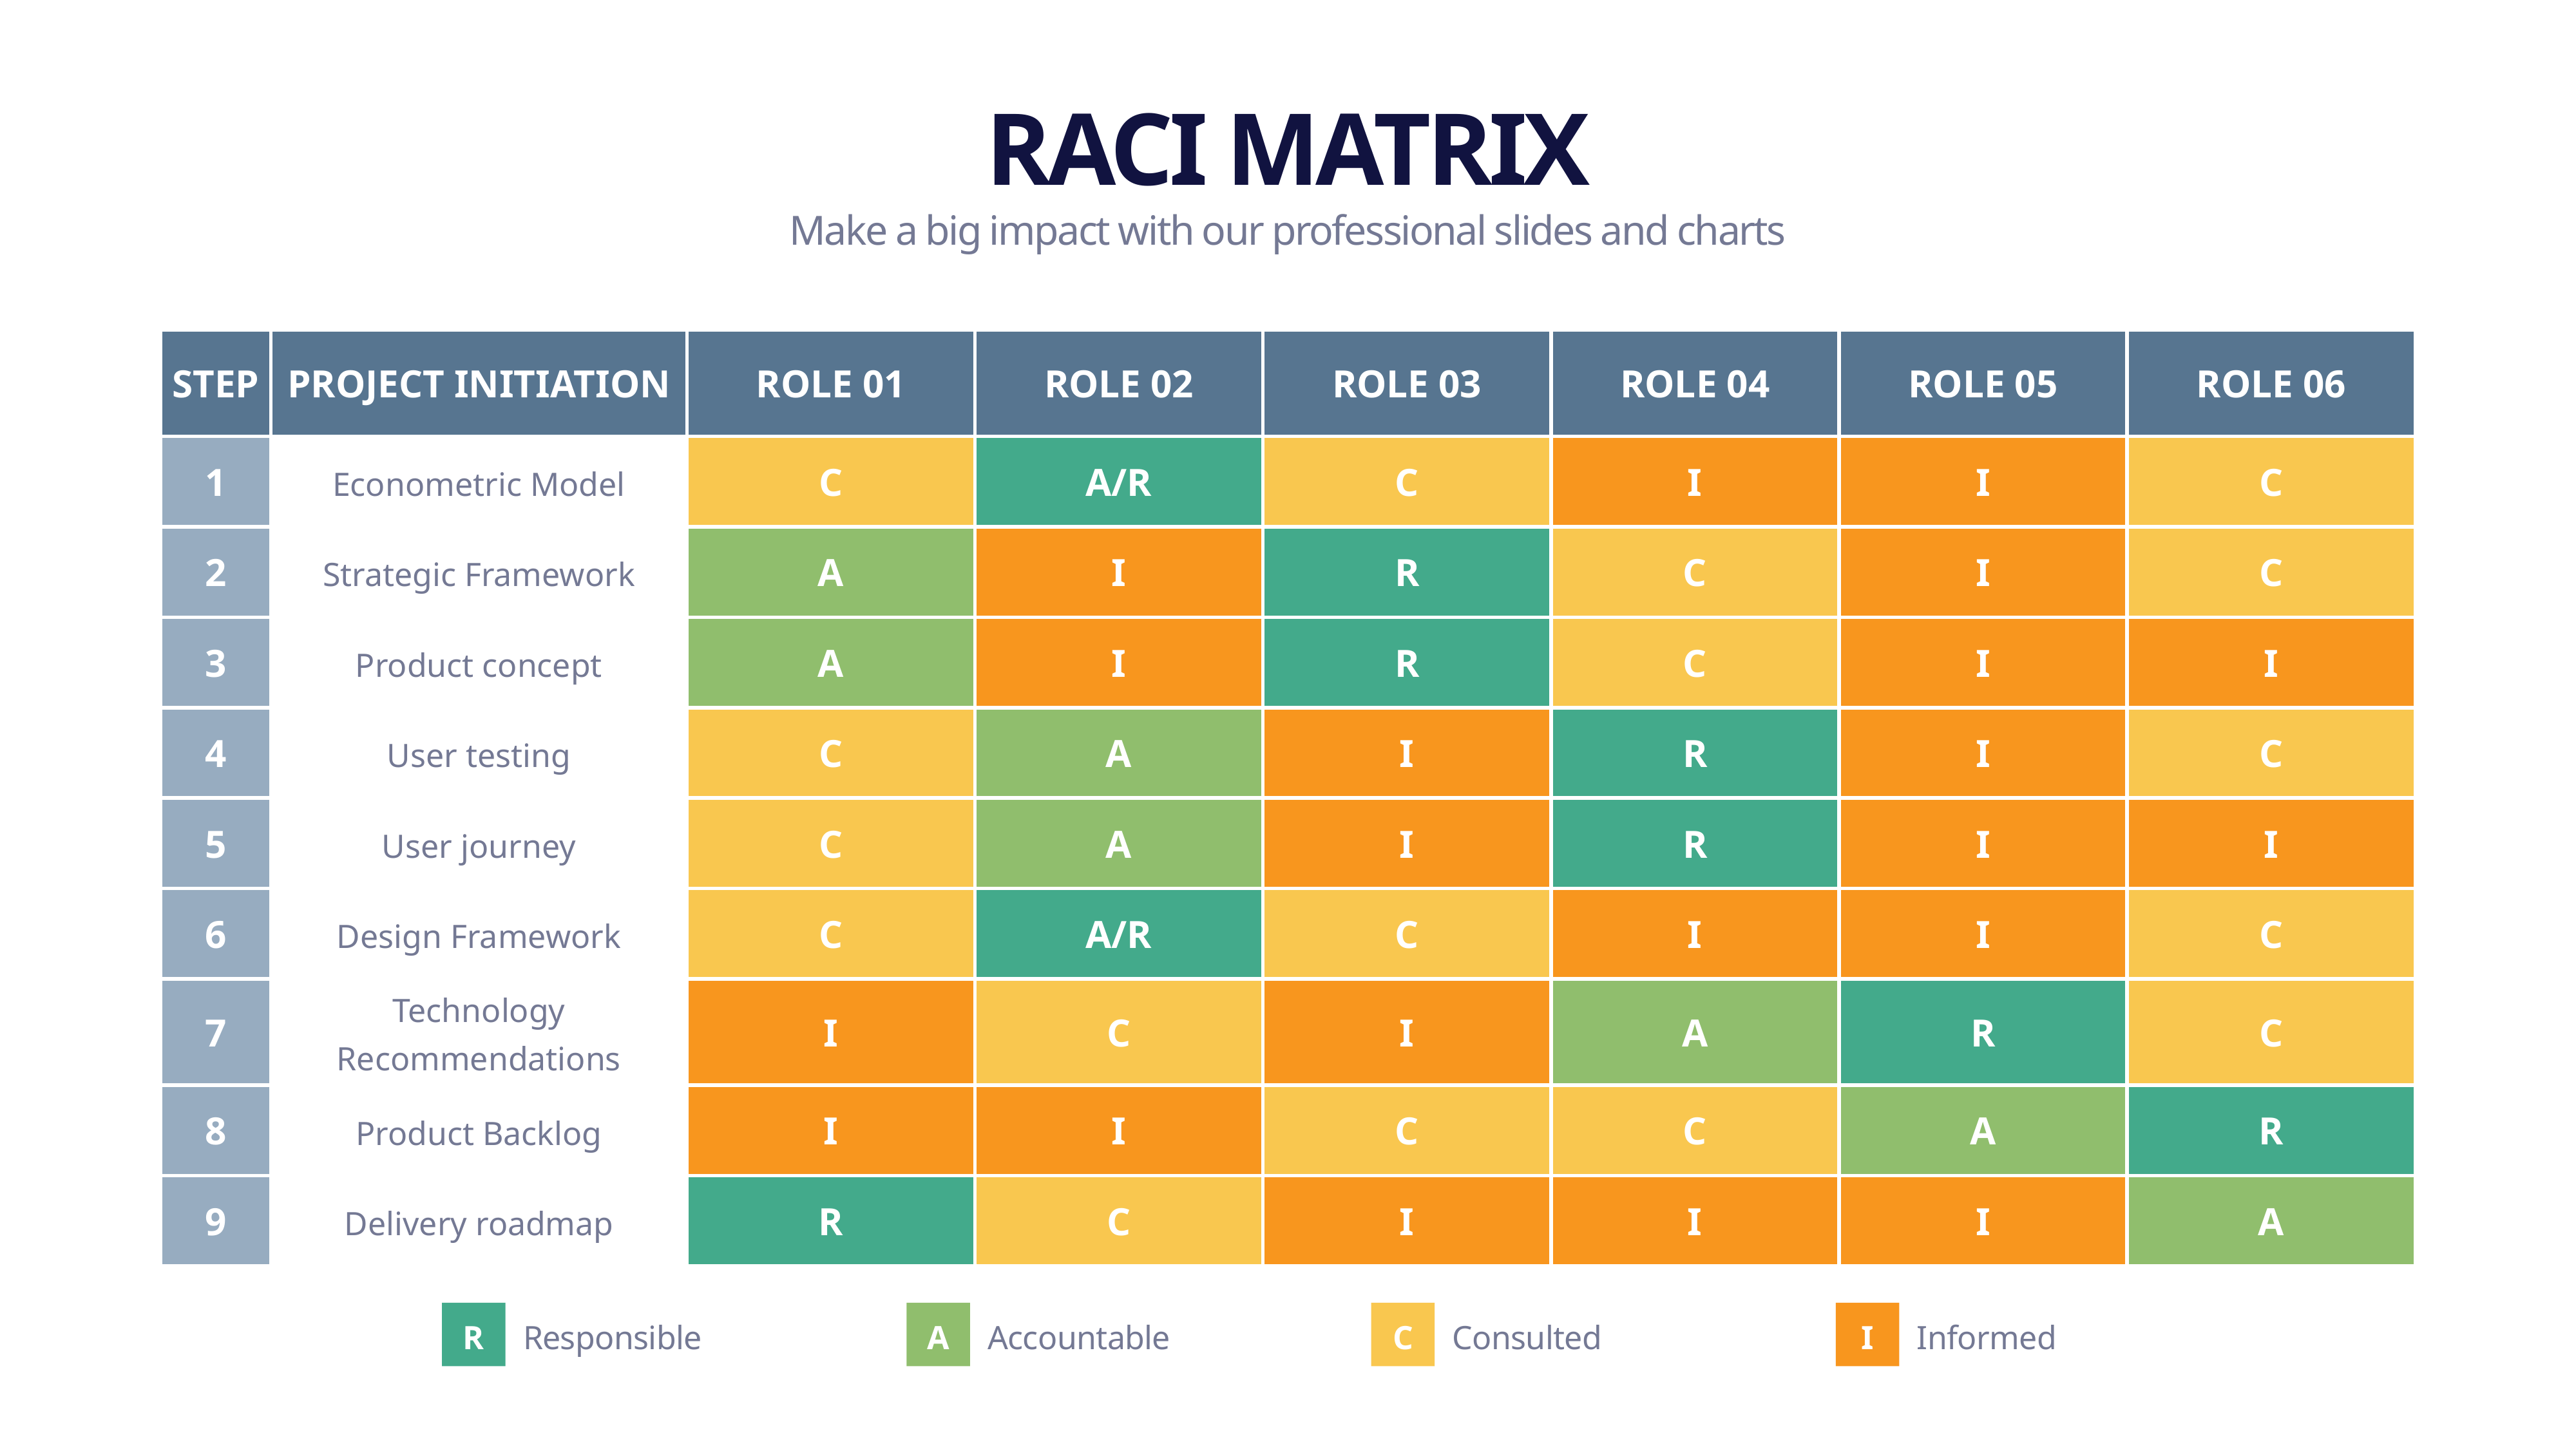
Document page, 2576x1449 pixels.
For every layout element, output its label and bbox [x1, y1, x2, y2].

table_cell [1264, 710, 1549, 796]
table_header [1264, 332, 1549, 435]
table_cell [272, 619, 685, 706]
table_cell [1841, 619, 2125, 706]
table_header [1841, 332, 2125, 435]
table_cell [689, 890, 973, 977]
table_cell [689, 800, 973, 887]
table_cell [689, 438, 973, 525]
table_cell [1264, 981, 1549, 1083]
table_cell [1553, 438, 1837, 525]
table_cell [2129, 1087, 2414, 1174]
text_box [441, 1302, 506, 1367]
table_cell [977, 1177, 1261, 1264]
table_cell [689, 529, 973, 616]
table_cell [272, 1177, 685, 1264]
table_cell [977, 981, 1261, 1083]
table_cell [1841, 710, 2125, 796]
table_cell [1264, 438, 1549, 525]
table_cell [2129, 1177, 2414, 1264]
table_cell [162, 1177, 269, 1264]
table_header [162, 332, 269, 435]
table_cell [1553, 981, 1837, 1083]
table_cell [162, 710, 269, 796]
table_cell [1841, 981, 2125, 1083]
table_cell [162, 981, 269, 1083]
table_cell [1264, 1177, 1549, 1264]
table_cell [1553, 800, 1837, 887]
text_box [513, 1312, 740, 1361]
table_cell [2129, 529, 2414, 616]
table_cell [1553, 1177, 1837, 1264]
table_cell [1553, 890, 1837, 977]
table_cell [1553, 619, 1837, 706]
table_cell [1841, 1177, 2125, 1264]
table_cell [977, 619, 1261, 706]
text_box [1442, 1312, 1670, 1361]
table_cell [162, 1087, 269, 1174]
text_box [978, 1312, 1205, 1361]
table_cell [1553, 710, 1837, 796]
text_box [1371, 1302, 1435, 1367]
table_cell [1264, 890, 1549, 977]
table_cell [2129, 710, 2414, 796]
table_cell [689, 981, 973, 1083]
table_header [272, 332, 685, 435]
table_cell [272, 800, 685, 887]
table_header [1553, 332, 1837, 435]
table_header [977, 332, 1261, 435]
table_cell [1841, 438, 2125, 525]
table_cell [689, 1177, 973, 1264]
table_cell [2129, 890, 2414, 977]
table_cell [162, 800, 269, 887]
table_cell [2129, 981, 2414, 1083]
table_cell [1553, 1087, 1837, 1174]
text_box [1835, 1302, 1900, 1367]
table_cell [689, 710, 973, 796]
table_cell [162, 529, 269, 616]
table_cell [1264, 1087, 1549, 1174]
table_header [2129, 332, 2414, 435]
table_header [689, 332, 973, 435]
table_cell [272, 438, 685, 525]
table_cell [162, 619, 269, 706]
table_cell [1264, 529, 1549, 616]
table_cell [162, 890, 269, 977]
table_cell [272, 529, 685, 616]
table_cell [977, 800, 1261, 887]
table_cell [162, 438, 269, 525]
table_cell [689, 1087, 973, 1174]
text_box [906, 1302, 971, 1367]
table_cell [2129, 800, 2414, 887]
table_cell [1264, 800, 1549, 887]
table_cell [1841, 890, 2125, 977]
table_cell [977, 529, 1261, 616]
table_cell [1841, 800, 2125, 887]
table_cell [1841, 1087, 2125, 1174]
table_cell [1264, 619, 1549, 706]
table_cell [1553, 529, 1837, 616]
table_cell [272, 890, 685, 977]
table_cell [2129, 438, 2414, 525]
table_cell [272, 1087, 685, 1174]
table_cell [977, 438, 1261, 525]
text_box [1907, 1312, 2134, 1361]
table_cell [977, 710, 1261, 796]
table_cell [1841, 529, 2125, 616]
table_cell [977, 890, 1261, 977]
table_cell [689, 619, 973, 706]
table_cell [272, 710, 685, 796]
text_box [160, 80, 2416, 258]
table_cell [272, 981, 685, 1083]
table_cell [2129, 619, 2414, 706]
table_cell [977, 1087, 1261, 1174]
